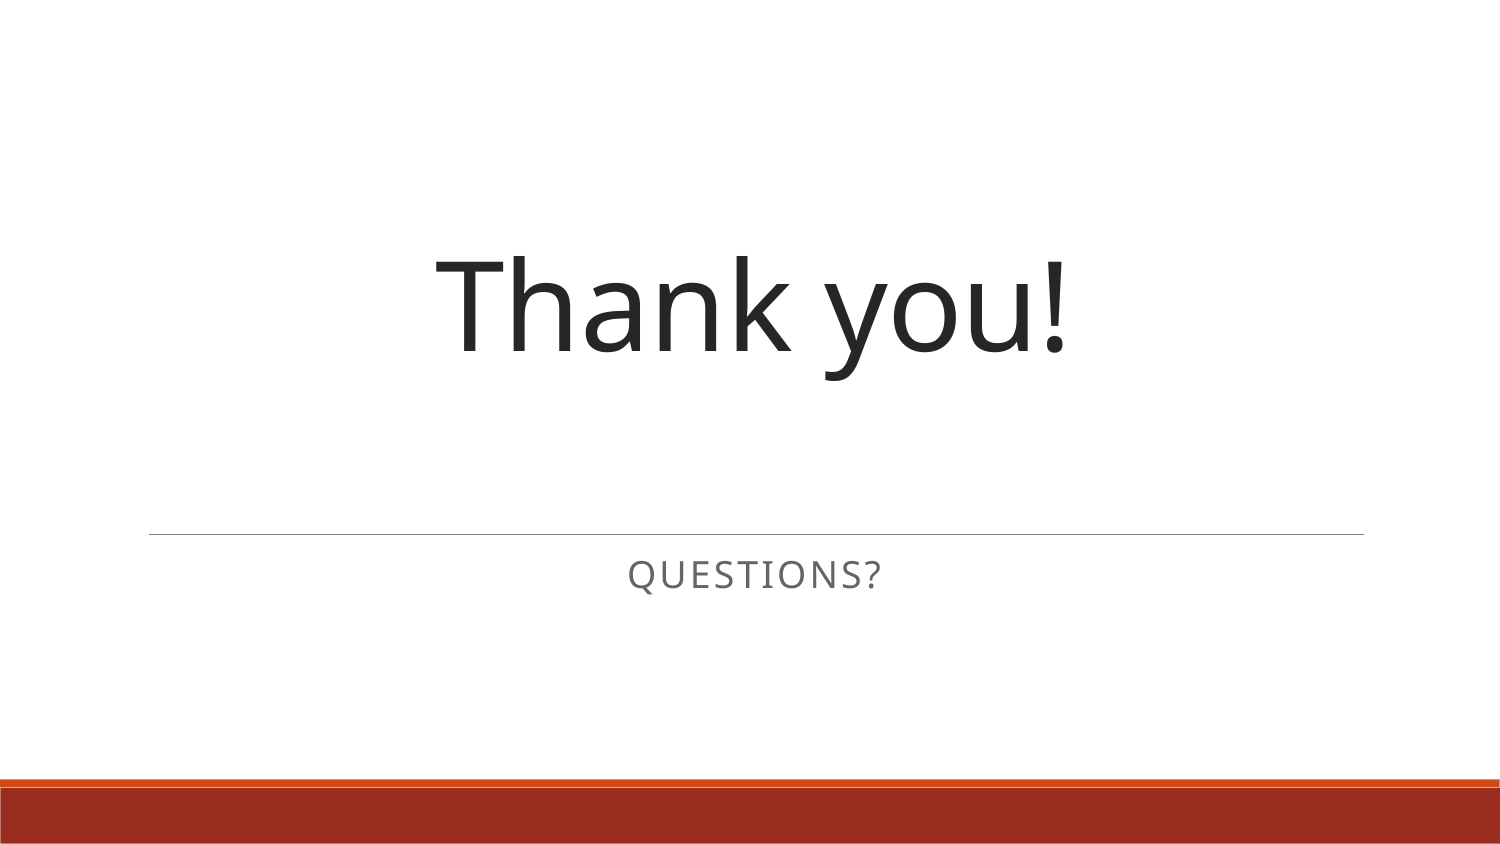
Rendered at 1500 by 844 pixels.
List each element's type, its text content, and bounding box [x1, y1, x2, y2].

title Thank you! [135, 93, 1373, 533]
subtitle Questions? [135, 548, 1373, 689]
